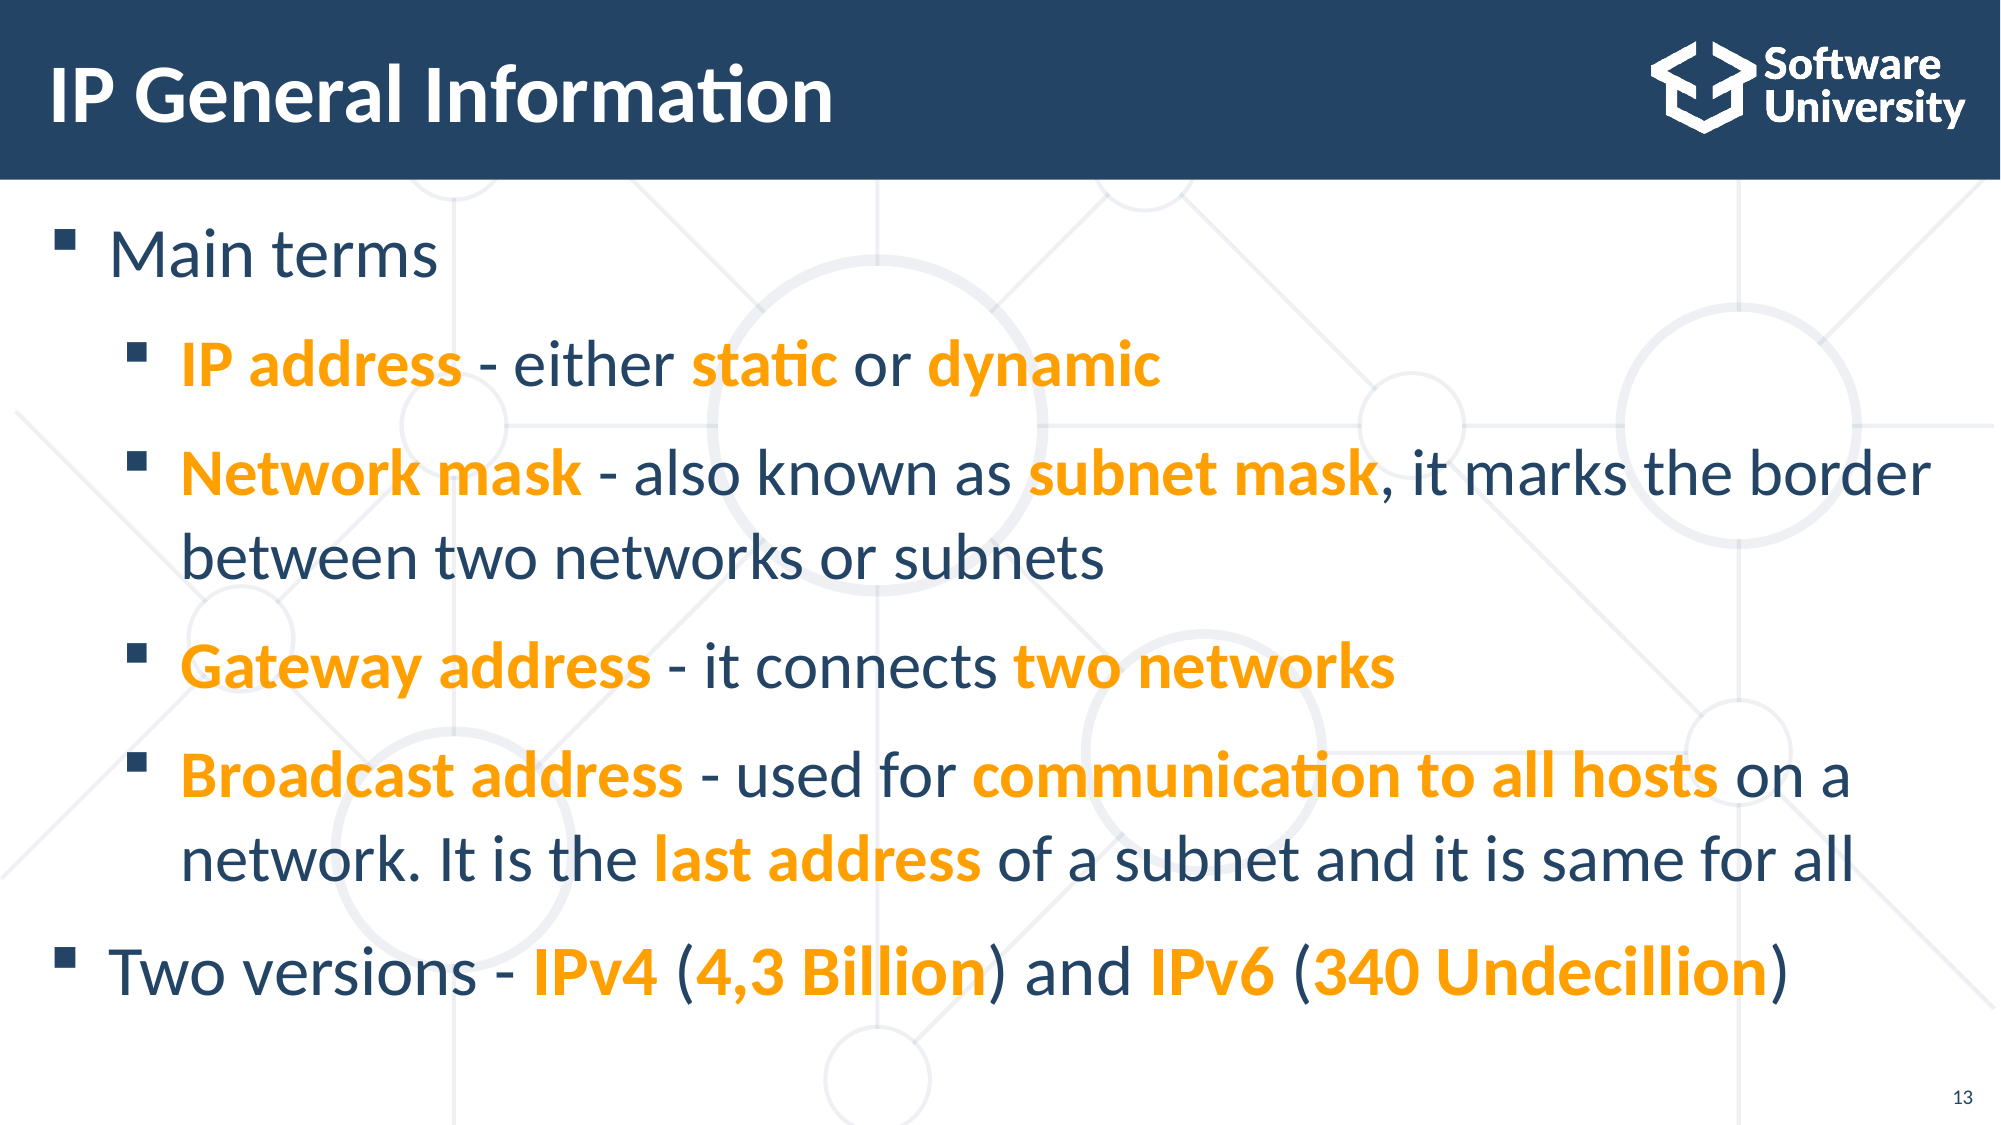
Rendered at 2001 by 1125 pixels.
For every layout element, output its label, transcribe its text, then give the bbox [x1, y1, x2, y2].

slide_number 13 [1927, 1067, 1989, 1117]
title IP General Information [31, 16, 1625, 162]
list Main terms IP address - either static or dynamic Network mask - also known as subnet mask, it marks the border between two networks or subnets Gateway address - it connects two networks Broadcast address - used for communication to all hosts on a network. It is the last address of a subnet and it is same for all Two versions - IPv4 (4,3 Billion) and IPv6 (340 Undecillion) [31, 196, 1970, 1104]
picture [1651, 41, 1966, 134]
